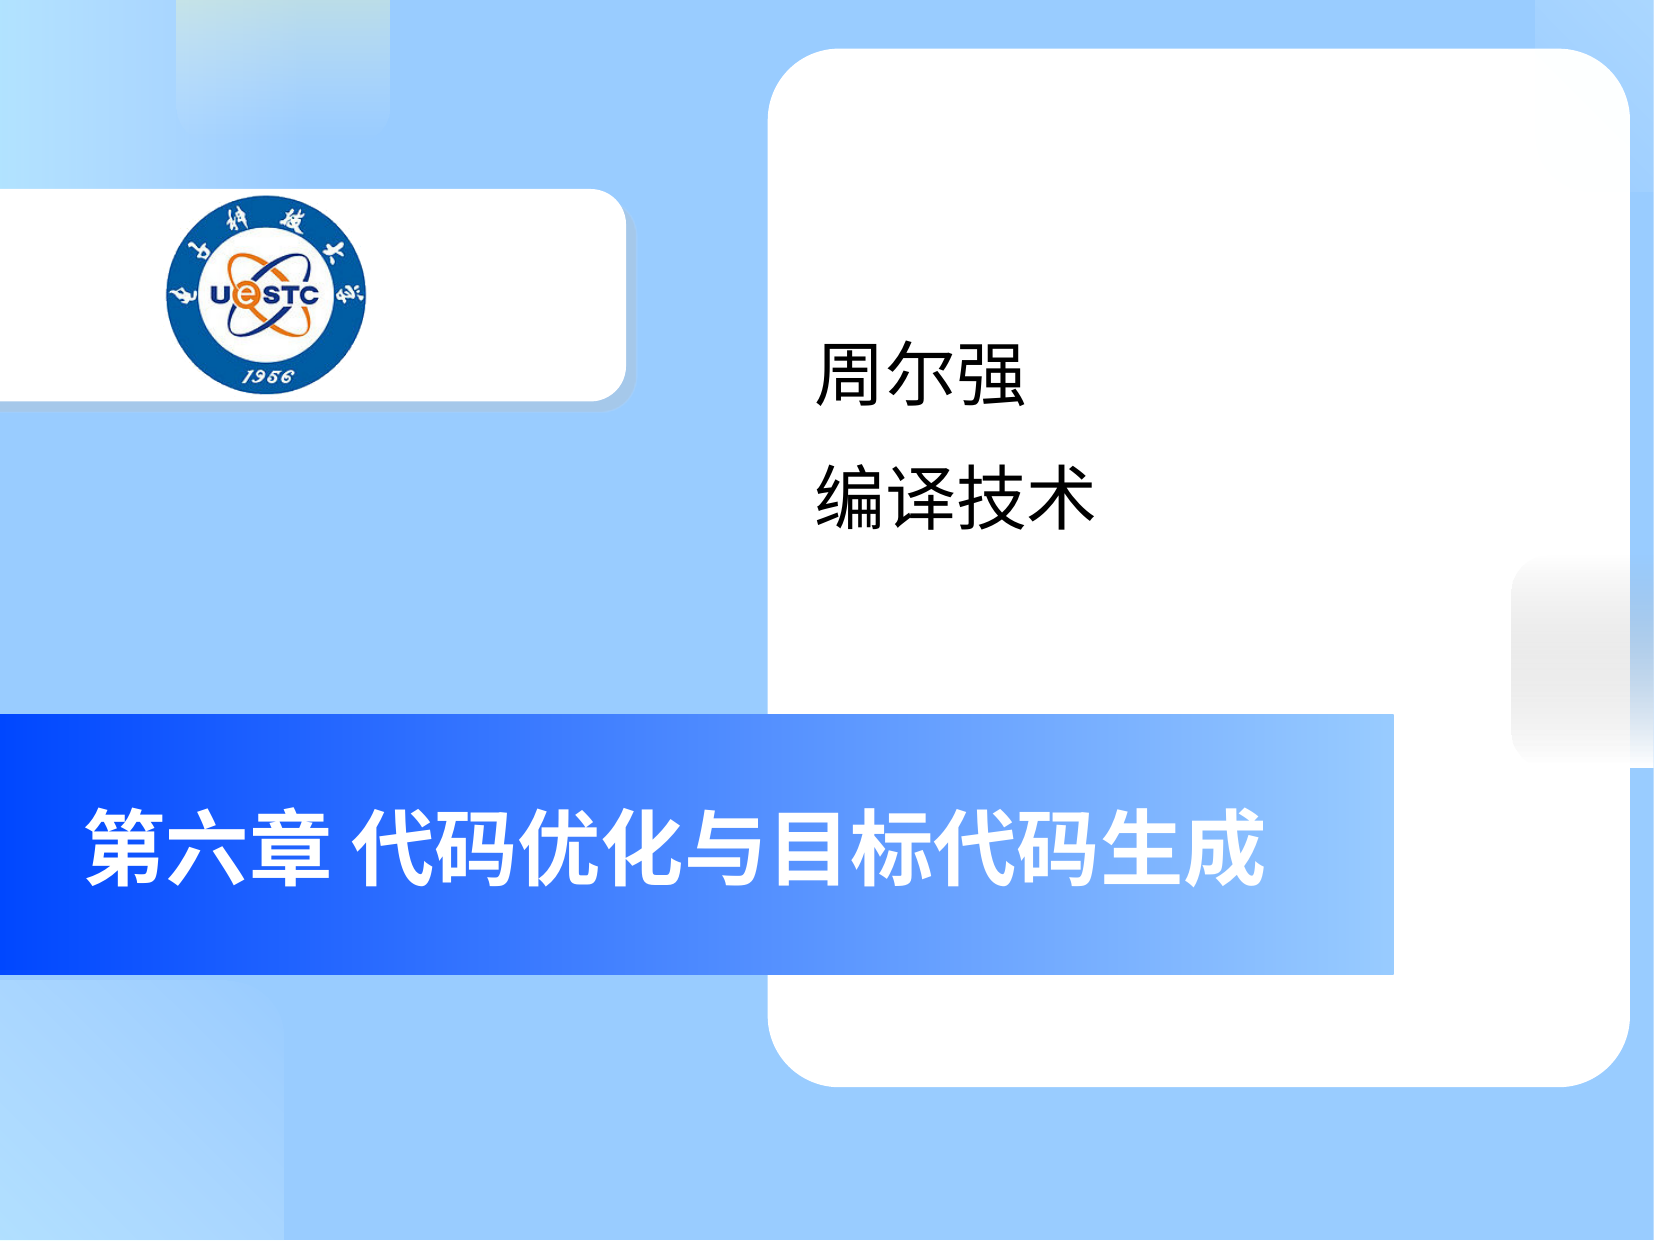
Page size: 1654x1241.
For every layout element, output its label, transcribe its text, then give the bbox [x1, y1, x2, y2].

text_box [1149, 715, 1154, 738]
text_box [757, 946, 761, 974]
text_box [757, 715, 761, 738]
title 综合示题 [1013, 715, 1017, 738]
text_box 周尔强 编译技术 [814, 318, 1571, 566]
picture [153, 183, 379, 408]
text_box [746, 946, 750, 974]
title 综合示题 [1013, 946, 1017, 974]
text_box [746, 715, 750, 738]
title 第六章 代码优化与目标代码生成 [82, 738, 1396, 946]
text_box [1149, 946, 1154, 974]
